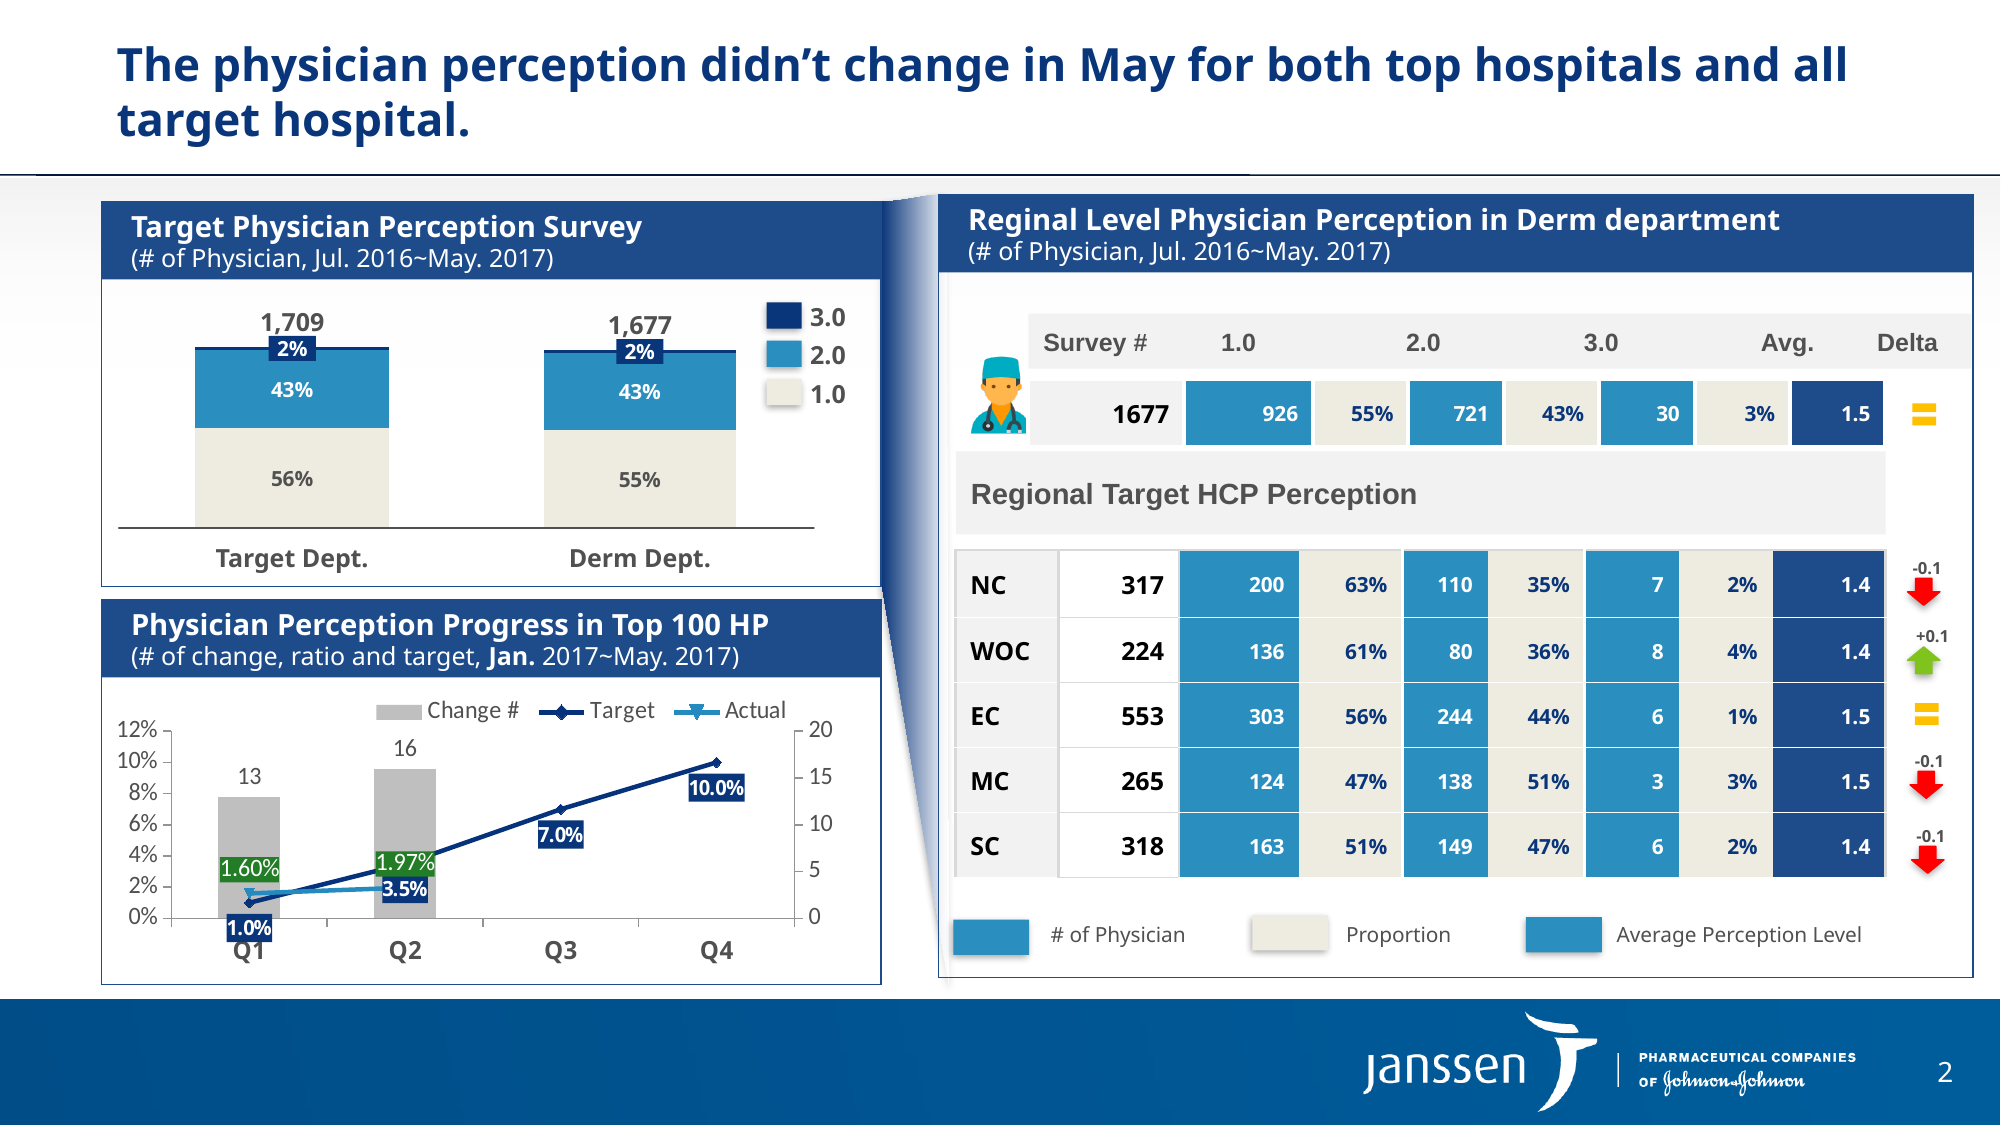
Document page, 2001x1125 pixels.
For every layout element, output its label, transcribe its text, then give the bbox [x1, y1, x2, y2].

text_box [938, 194, 1974, 978]
picture [956, 347, 1047, 438]
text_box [101, 599, 882, 985]
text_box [99, 324, 832, 546]
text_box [1887, 550, 1957, 606]
picture [1341, 997, 1885, 1125]
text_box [101, 201, 882, 587]
chart [116, 690, 865, 970]
title The physician perception didn’t change in May for both top hospitals and all target hospital. [101, 9, 1905, 172]
text_box [881, 194, 936, 895]
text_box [1890, 743, 1960, 799]
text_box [1891, 818, 1961, 874]
